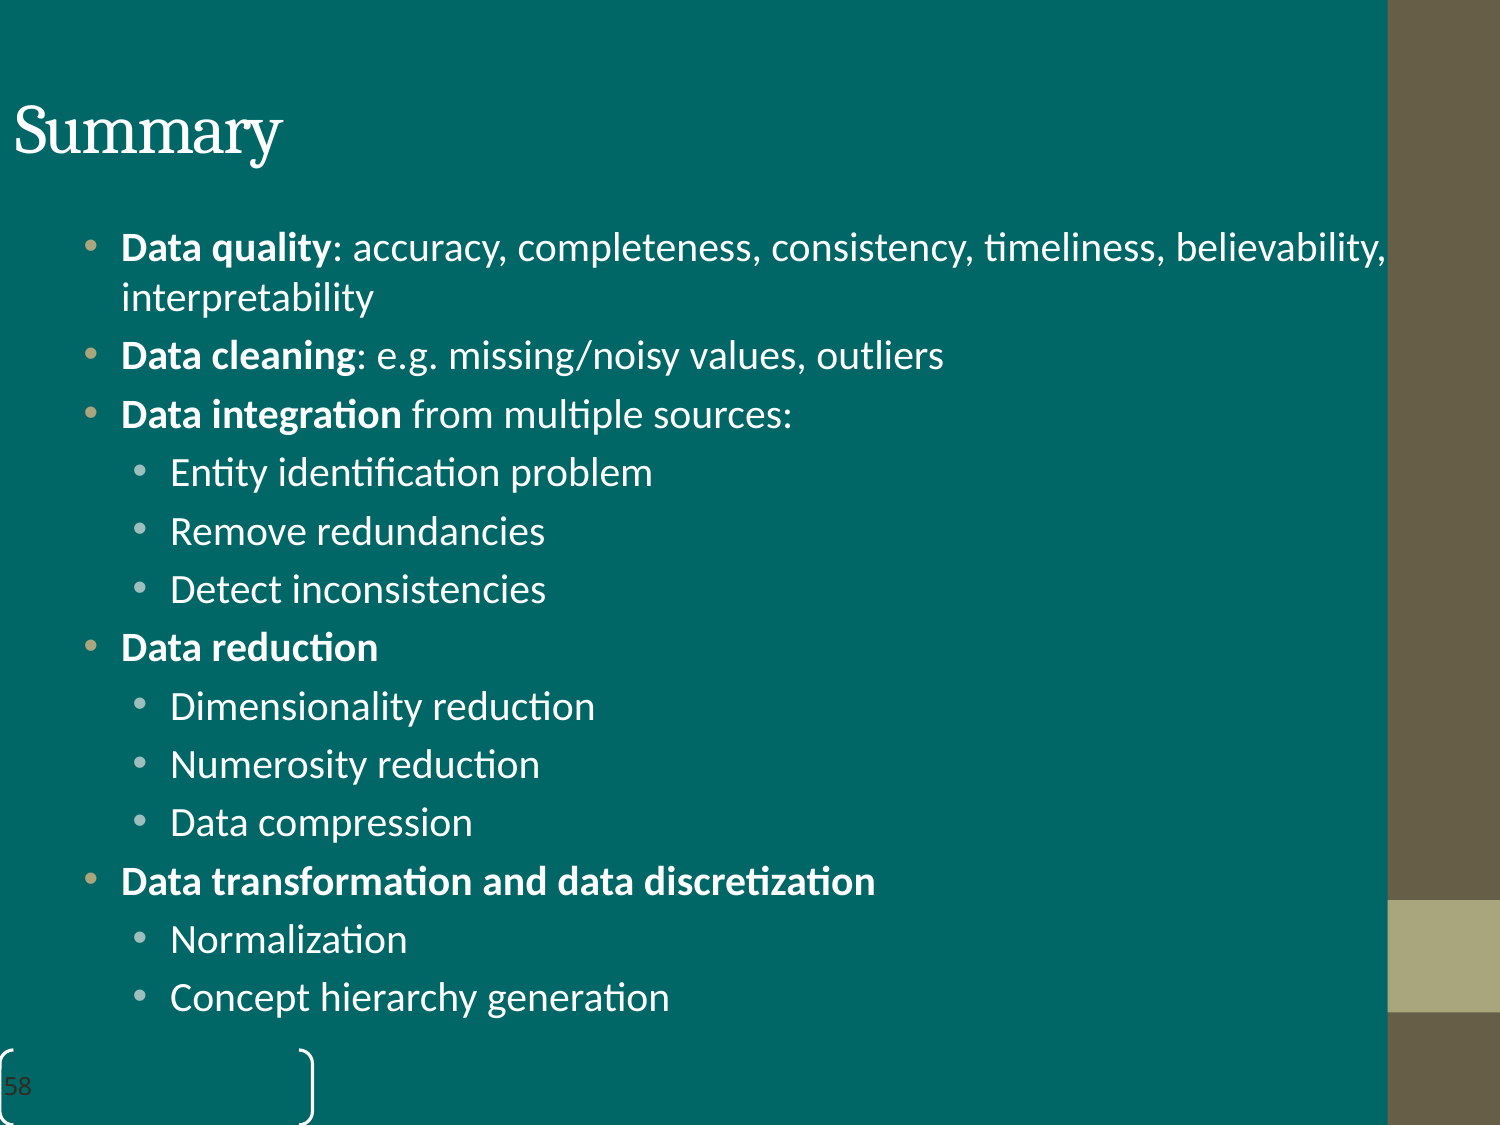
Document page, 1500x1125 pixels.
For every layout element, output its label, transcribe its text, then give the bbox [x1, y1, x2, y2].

title Summary [0, 75, 1500, 175]
slide_number 58 [0, 1048, 315, 1125]
list Data quality: accuracy, completeness, consistency, timeliness, believability, interpretability Data cleaning: e.g. missing/noisy values, outliers Data integration from multiple sources: Entity identification problem Remove redundancies Detect inconsistencies Data reduction Dimensionality reduction Numerosity reduction Data compression Data transformation and data discretization Normalization Concept hierarchy generation [50, 212, 1463, 1050]
